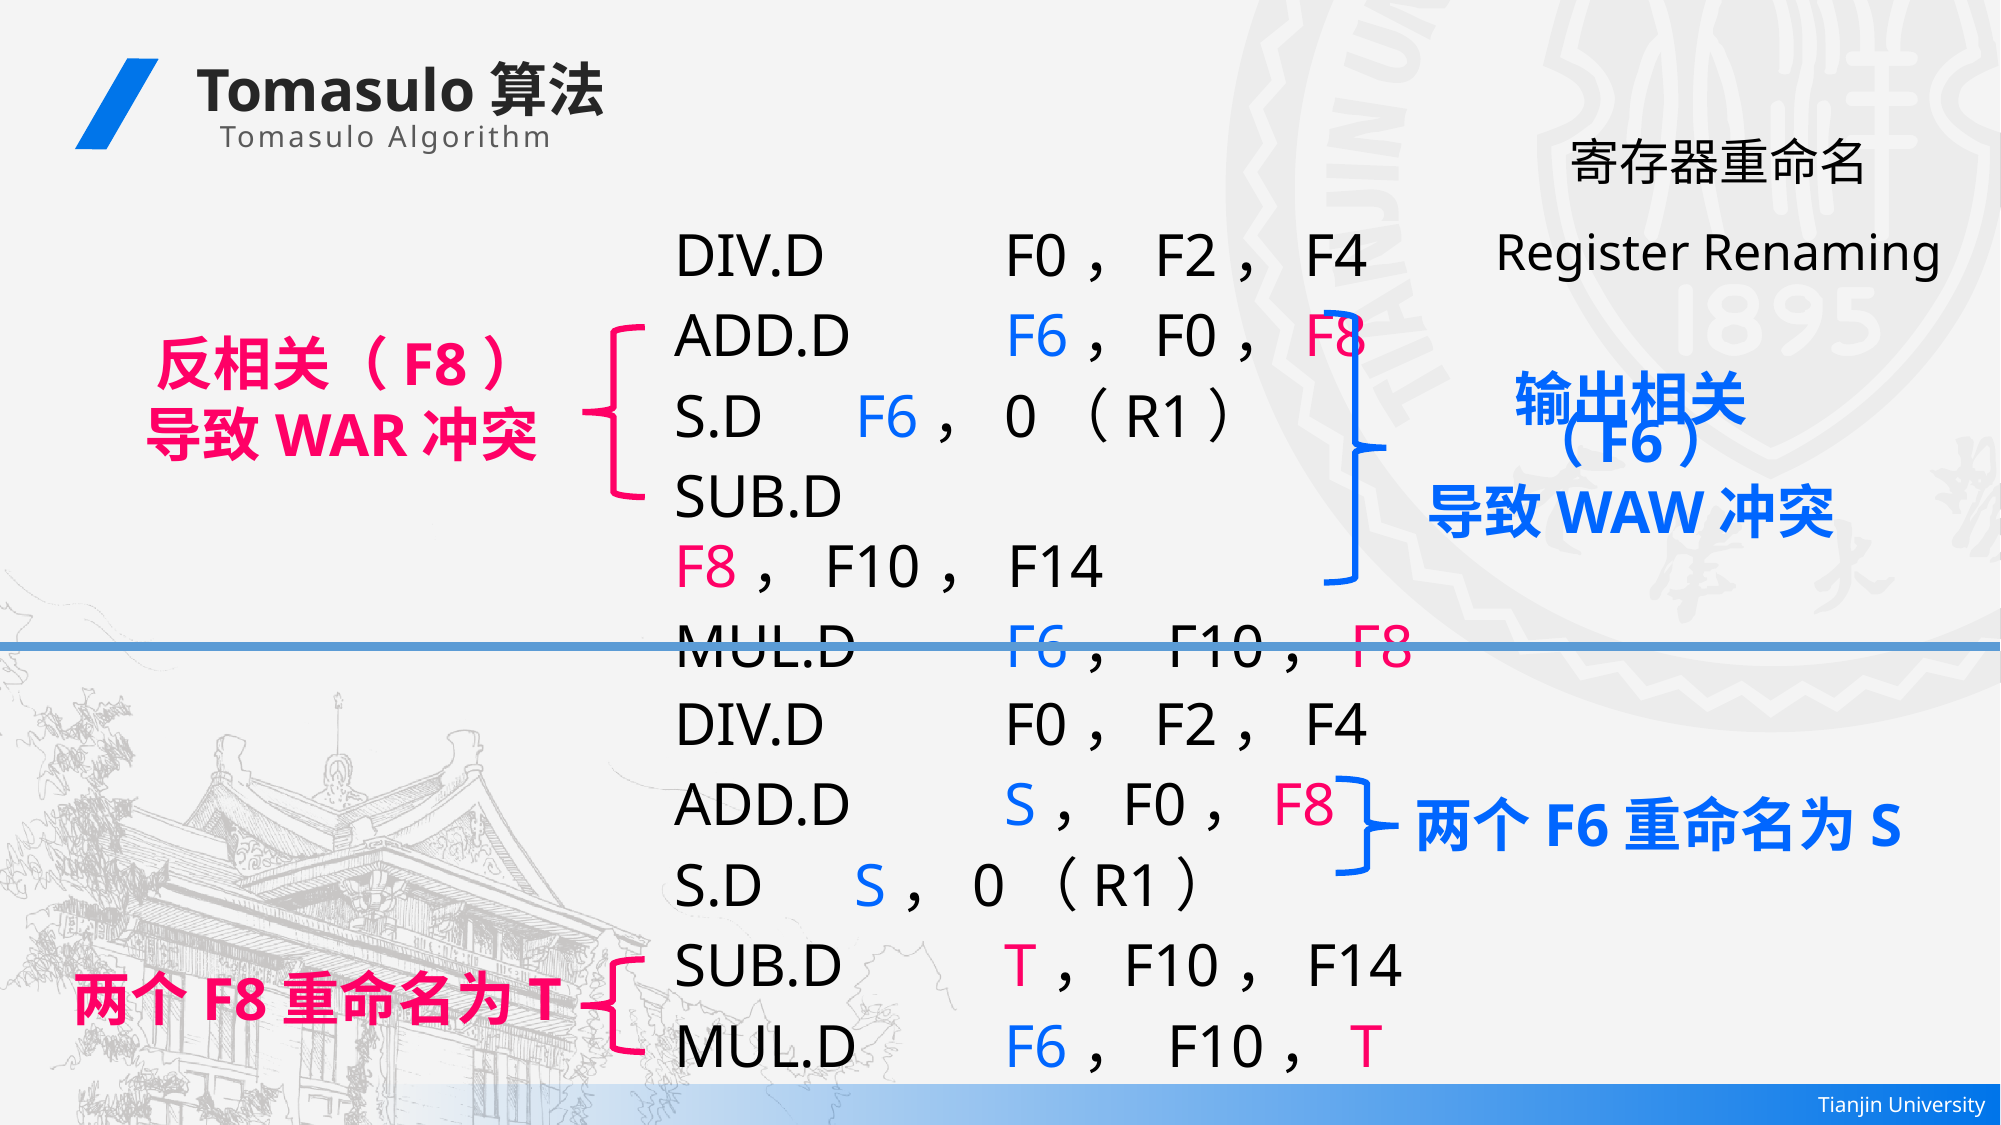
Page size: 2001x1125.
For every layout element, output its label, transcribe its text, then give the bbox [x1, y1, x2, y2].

text_box 两个F6重命名为S [1384, 806, 1933, 863]
text_box DIV.D F0，F2，F4 ADD.D S，F0，F8 S.D S，0（R1） SUB.D T，F10，F14 MUL.D F6， F10，T [556, 679, 1444, 1084]
text_box DIV.D F0，F2，F4 ADD.D F6，F0，F8 S.D F6，0（R1） SUB.D F8，F10，F14 MUL.D F6， F10，F8 [556, 210, 1445, 615]
text_box 寄存器重命名 Register Renaming [1470, 93, 1968, 289]
text_box [581, 958, 645, 1053]
text_box 反相关（F8） 导致WAR冲突 [115, 344, 581, 473]
text_box 两个F8重命名为T [54, 979, 581, 1037]
text_box 输出相关（F6） 导致WAW冲突 [1398, 379, 1864, 550]
text_box [582, 326, 645, 498]
text_box [1335, 778, 1384, 874]
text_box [104, 45, 667, 163]
text_box [1323, 312, 1387, 583]
text_box [74, 98, 104, 150]
